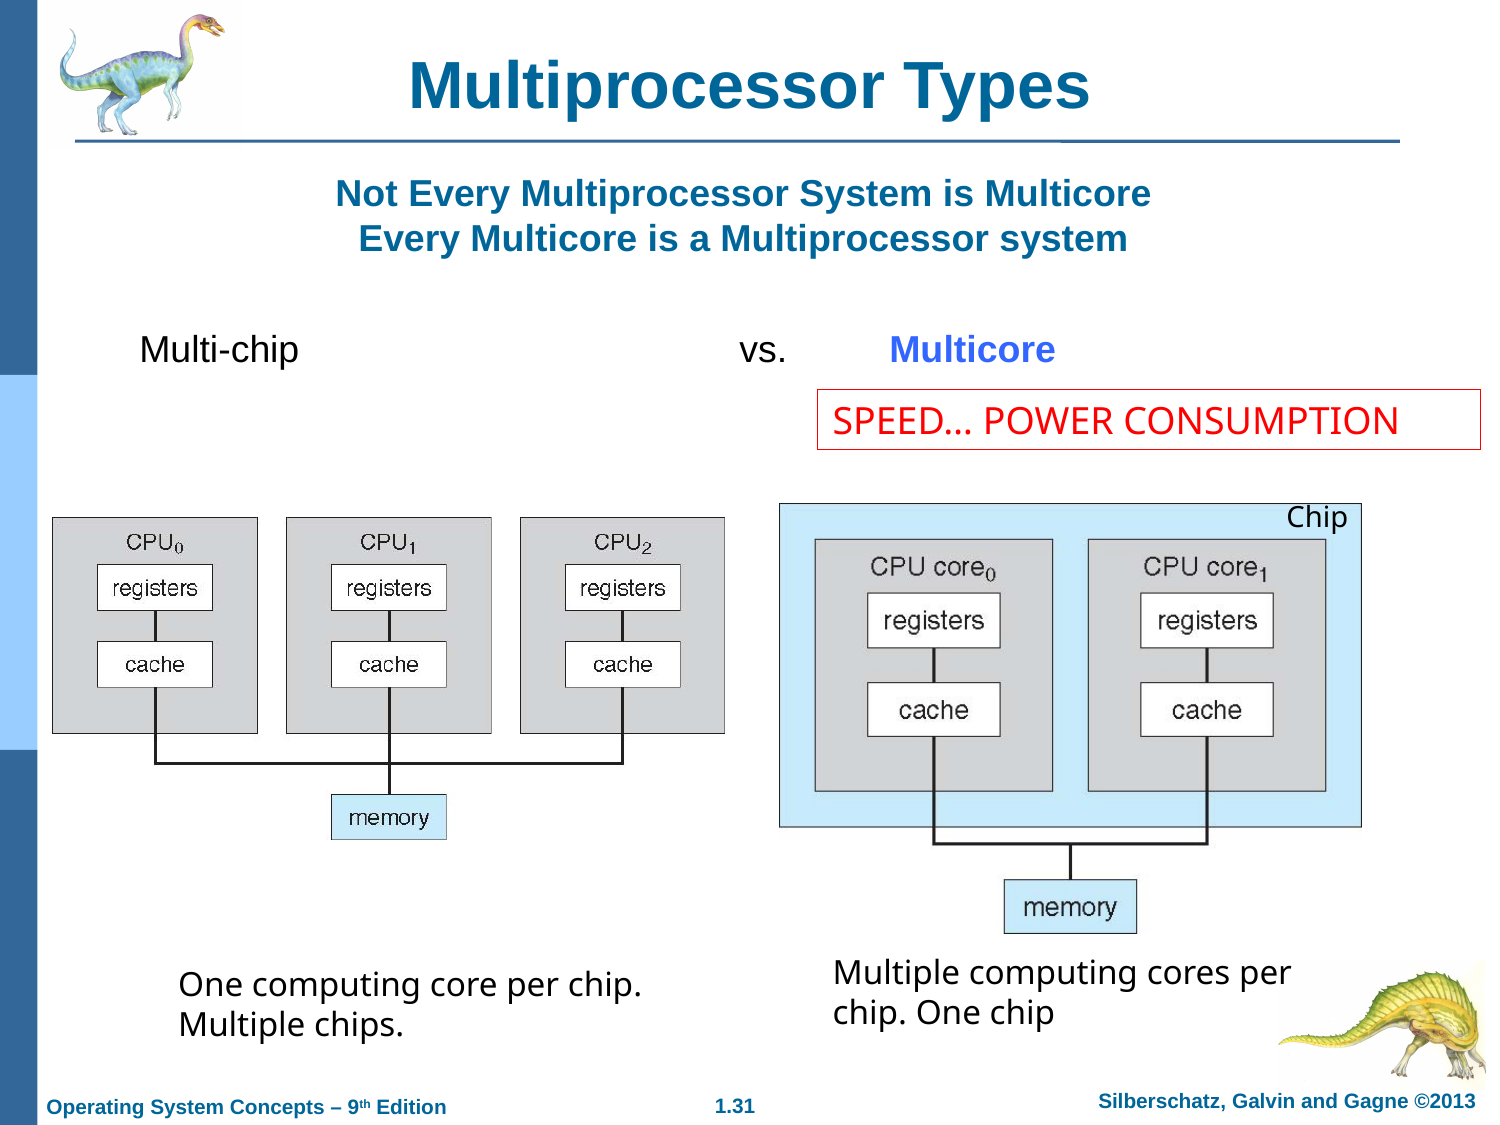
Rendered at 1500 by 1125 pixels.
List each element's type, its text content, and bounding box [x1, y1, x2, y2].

text_box Not Every Multiprocessor System is Multicore Every Multicore is a Multiprocessor system [68, 172, 1419, 267]
text_box One computing core per chip. Multiple chips. [163, 955, 708, 1051]
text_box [779, 490, 1482, 934]
text_box Multiple computing cores per chip. One chip [817, 943, 1362, 1039]
picture [46, 0, 243, 149]
title Multiprocessor Types [75, 35, 1425, 130]
picture [52, 517, 725, 841]
picture [1275, 959, 1486, 1090]
text_box SPEED… POWER CONSUMPTION [817, 389, 1481, 450]
list Multi-chip vs. Multicore [124, 317, 1291, 758]
